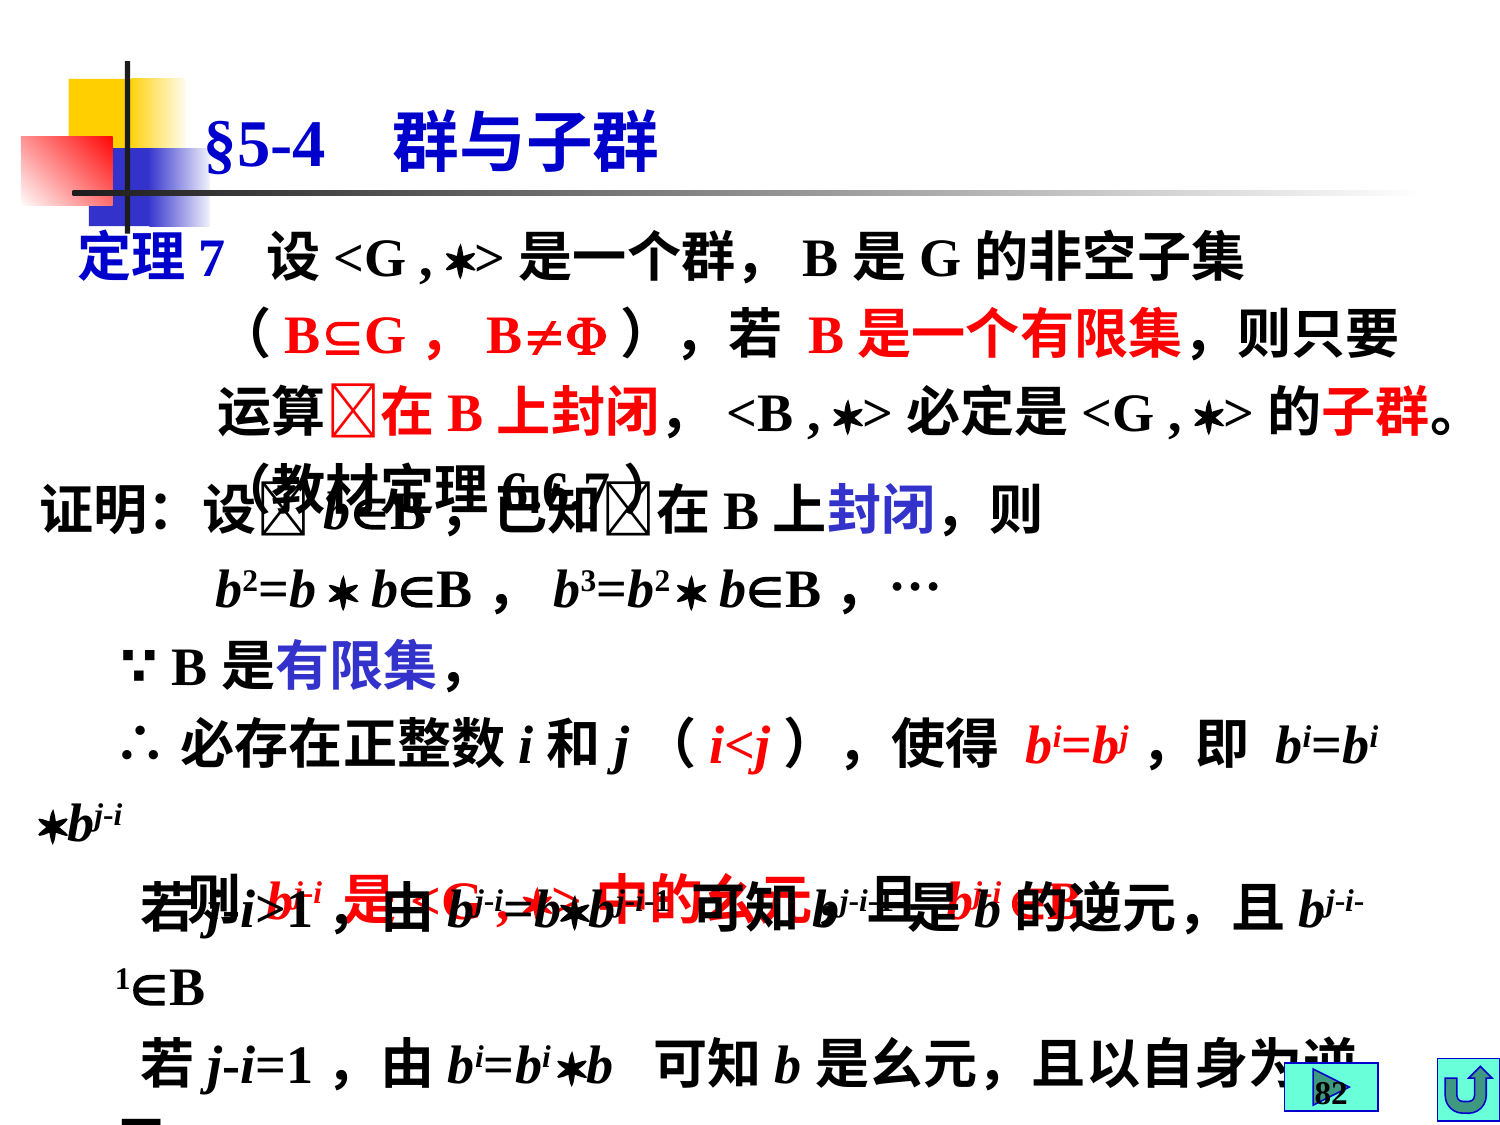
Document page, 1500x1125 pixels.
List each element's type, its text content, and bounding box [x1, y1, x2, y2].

text_box [1437, 1058, 1500, 1122]
text_box 证明：设bB，已知在B上封闭，则 b2=b  bB，b3=b2  bB，… ∵ B是有限集， ∴必存在正整数i和j（i<j），使得 bi=bj，即 bi=bi bj-i 则 bj-i 是<G , >中的幺元，且 bj-i B。 [24, 455, 1407, 938]
title §5-4 群与子群 [188, 0, 1468, 188]
text_box 82 [1284, 1063, 1378, 1112]
list 定理7 设<G , >是一个群，B是G的非空子集（BG，B），若 B是一个有限集，则只要运算在B上封闭，<B , >必定是<G , >的子群。（教材定理6.6.7） [62, 201, 1470, 476]
slide_number [1400, 1025, 1475, 1100]
text_box 若j-i>1，由bj-i=bbj-i-1 可知bj-i-1是b的逆元，且bj-i-1B 若j-i=1，由bi=bi b 可知b是幺元，且以自身为逆元。 因此， <B , >是<G , >的一个子群。 [99, 853, 1400, 1125]
